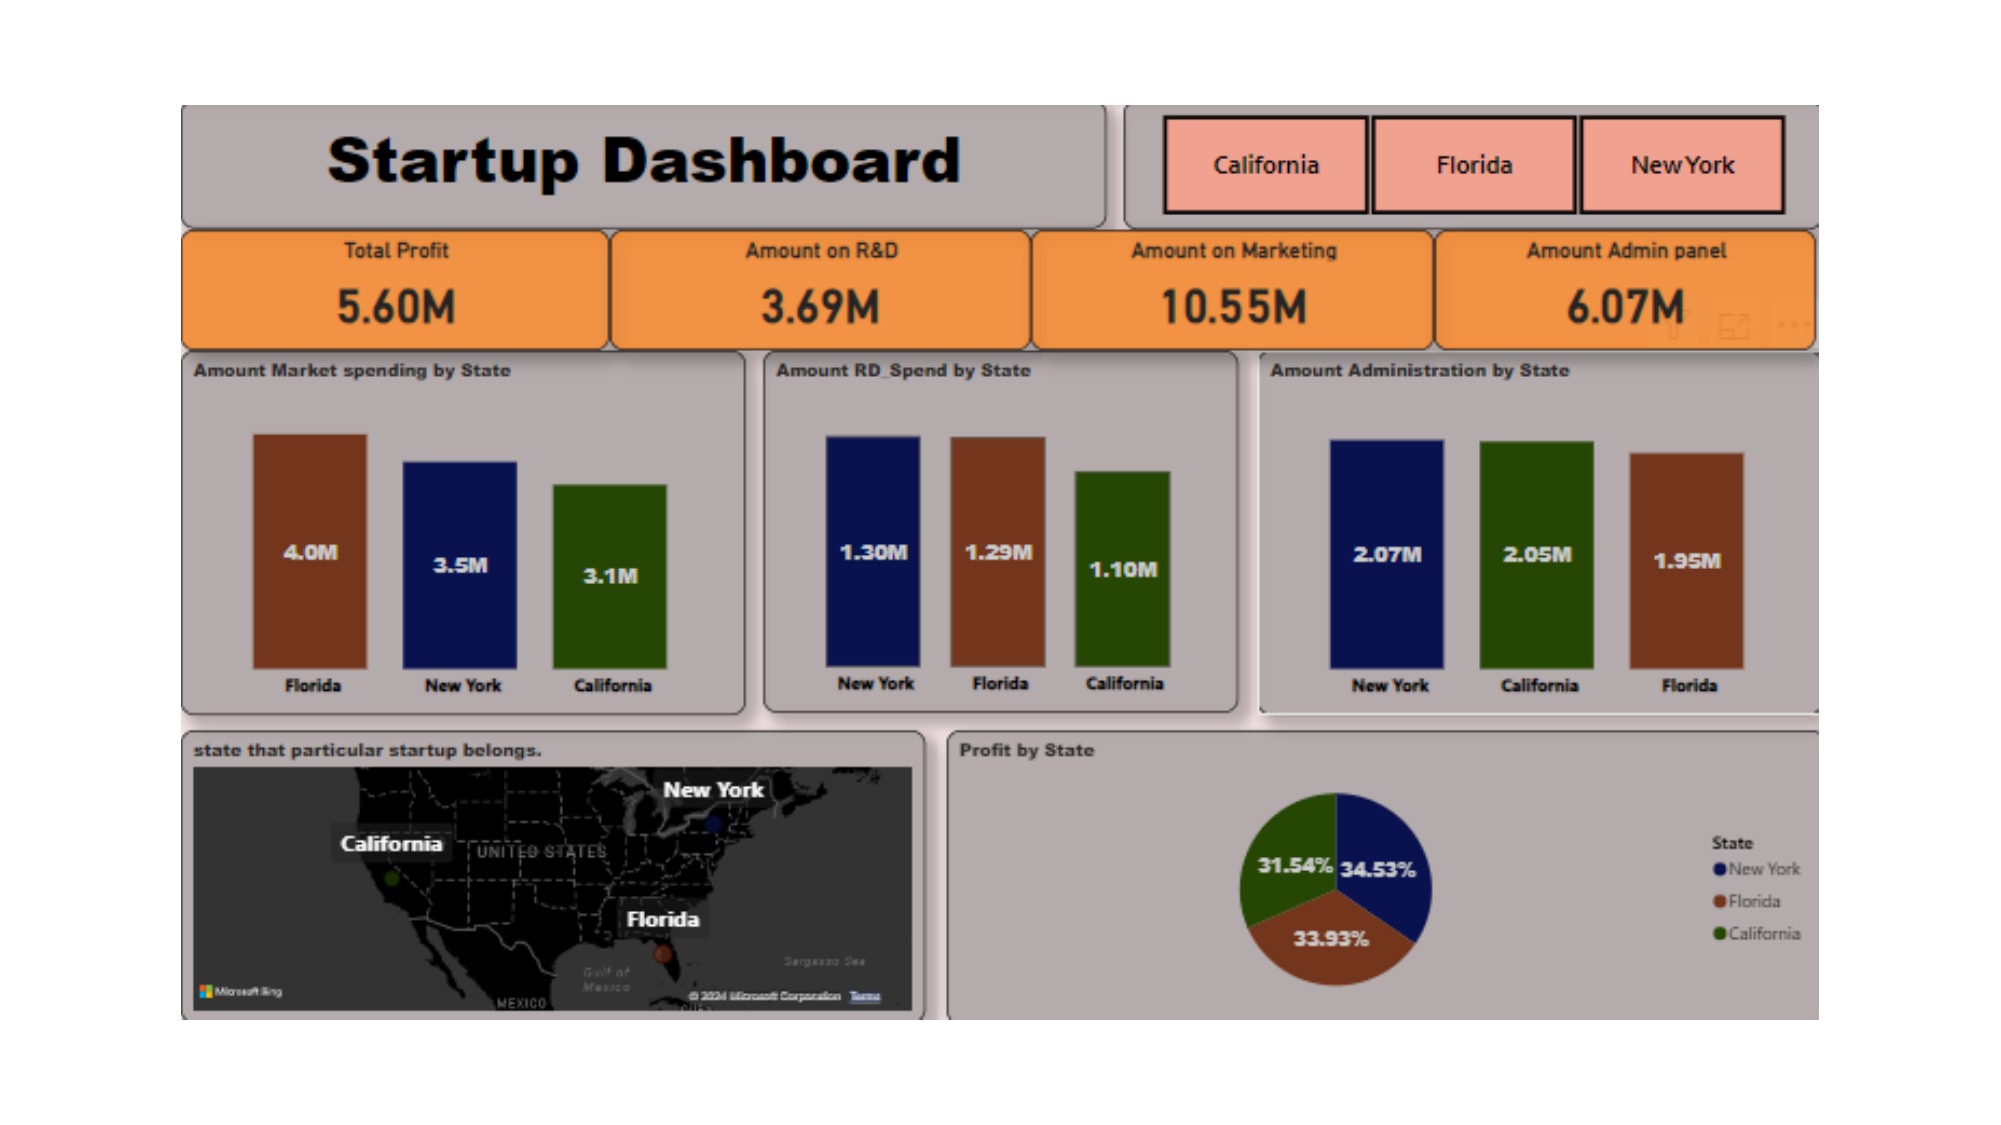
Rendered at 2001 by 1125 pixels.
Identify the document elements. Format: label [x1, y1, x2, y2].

picture [181, 105, 1819, 1020]
